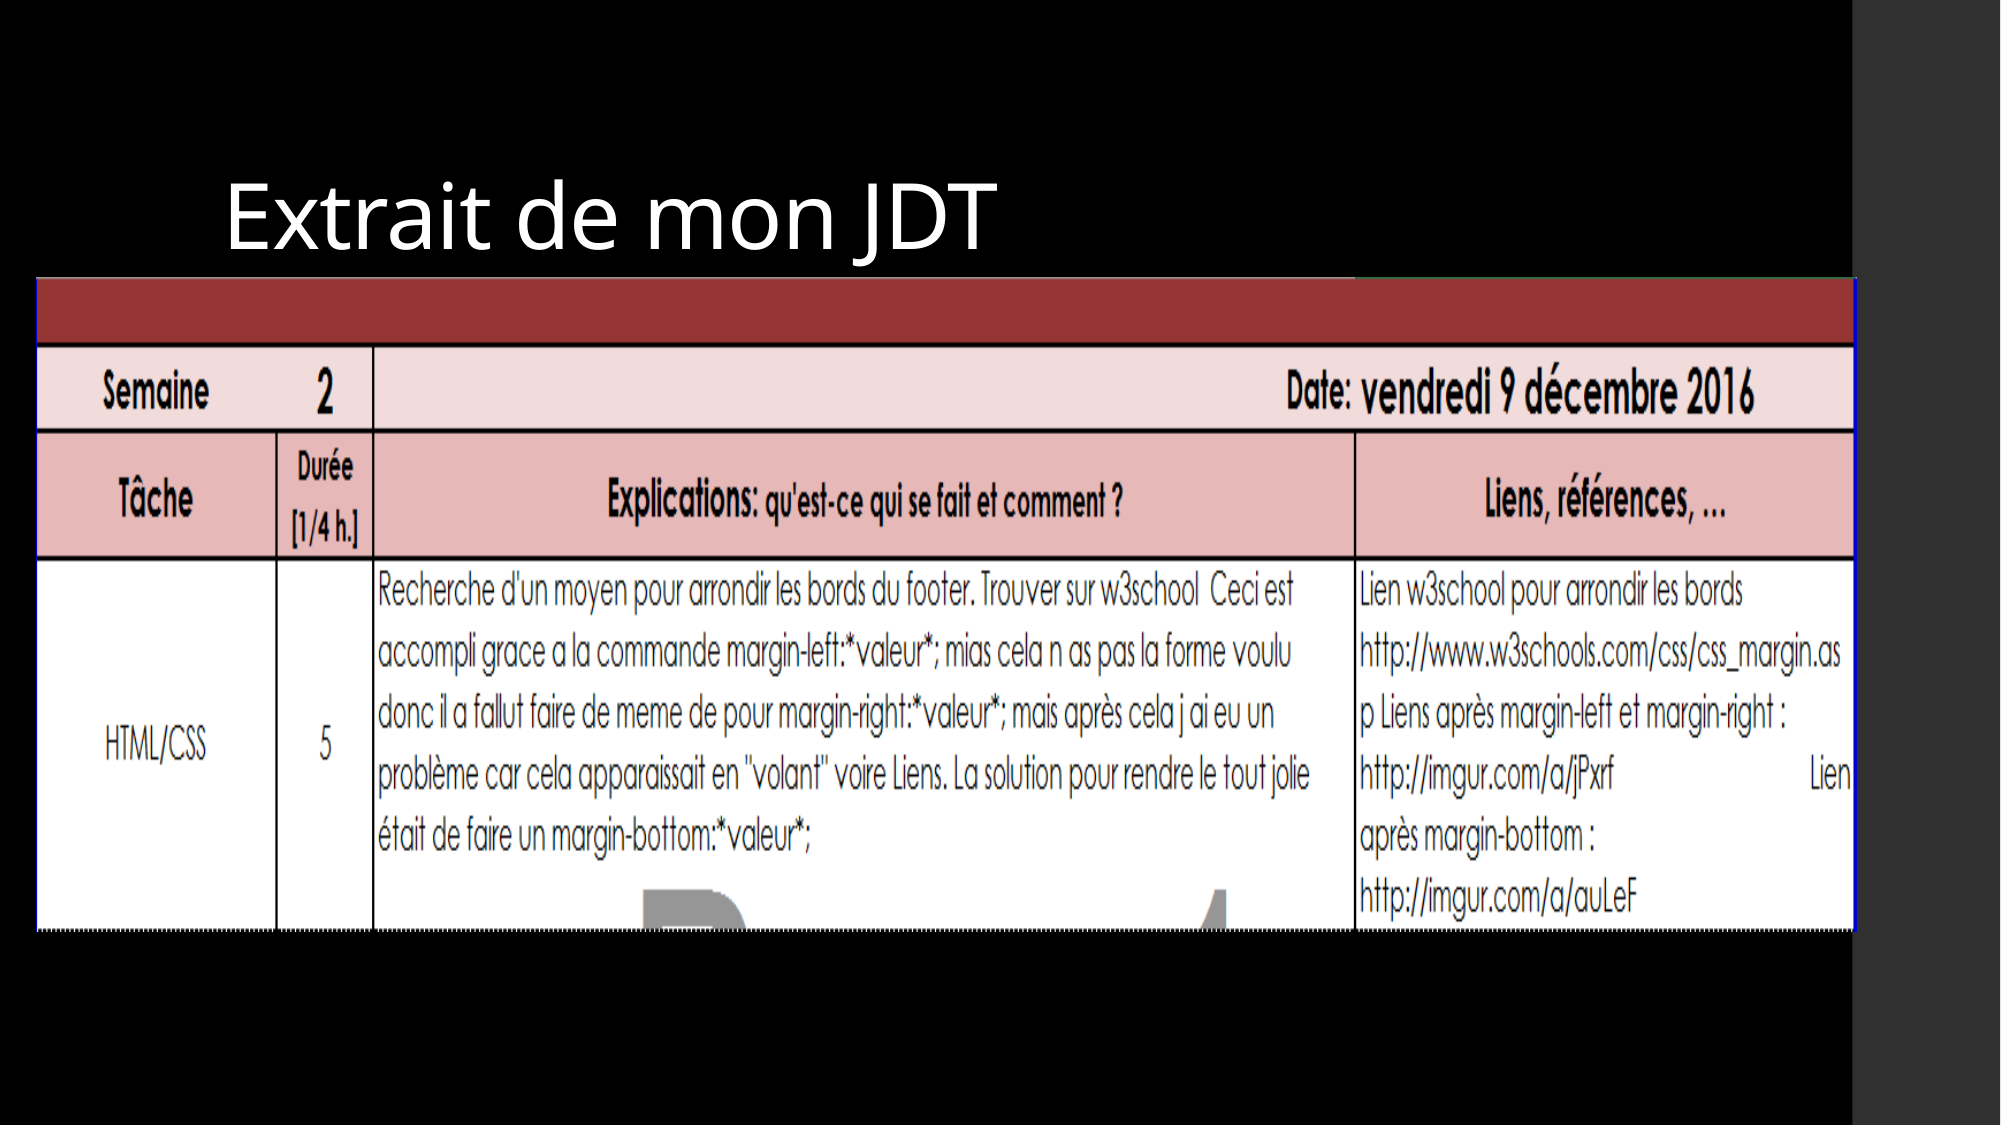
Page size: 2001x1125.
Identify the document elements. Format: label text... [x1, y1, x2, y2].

picture [36, 277, 1858, 932]
title Extrait de mon JDT [206, 60, 1797, 272]
